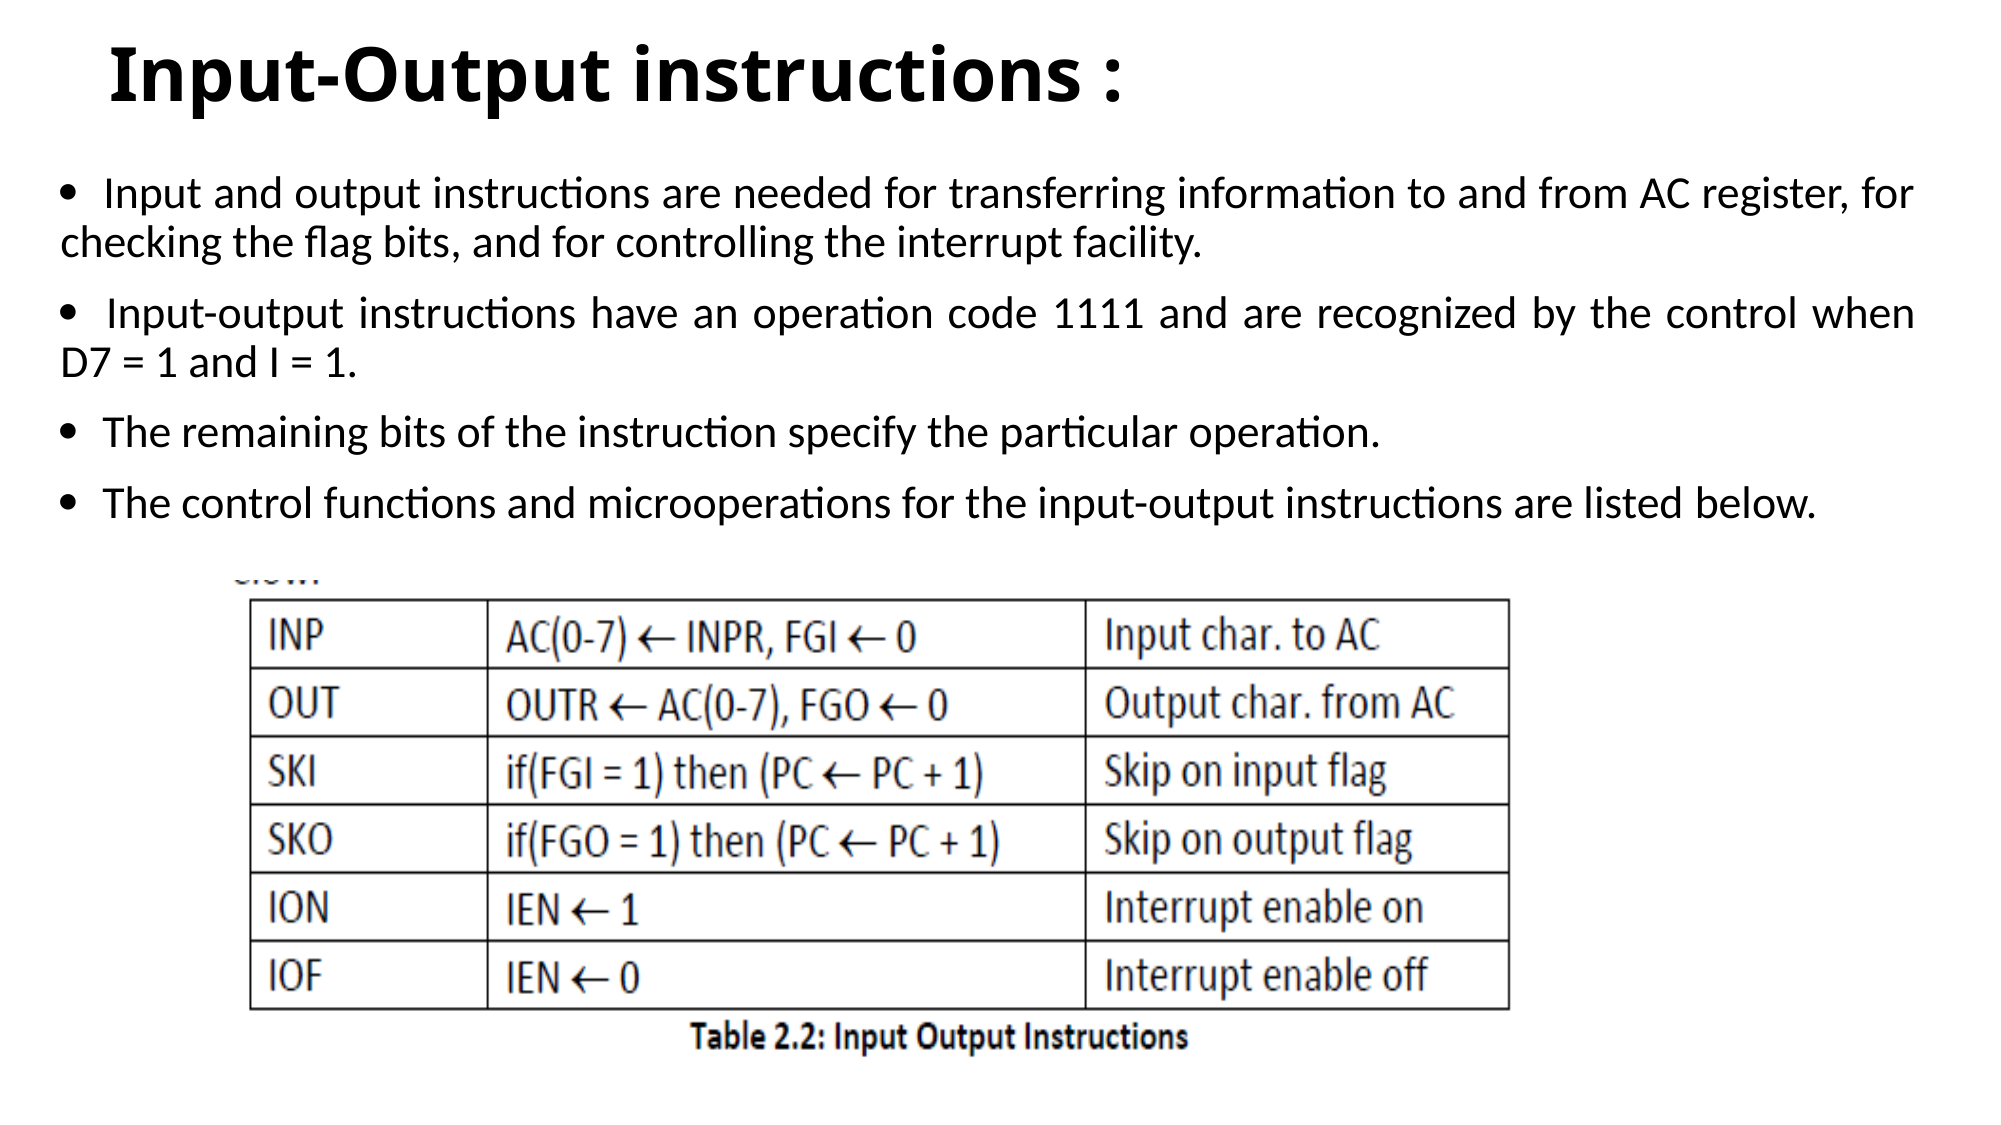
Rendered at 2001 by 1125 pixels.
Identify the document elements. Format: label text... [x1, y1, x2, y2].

title Input-Output instructions : [94, 25, 1820, 130]
picture [229, 580, 1630, 1062]
list  Input and output instructions are needed for transferring information to and from AC register, for checking the flag bits, and for controlling the interrupt facility.  Input-output instructions have an operation code 1111 and are recognized by the control when D7 = 1 and I = 1.  The remaining bits of the instruction specify the particular operation.  The control functions and microoperations for the input-output instructions are listed below. [45, 161, 1932, 1100]
